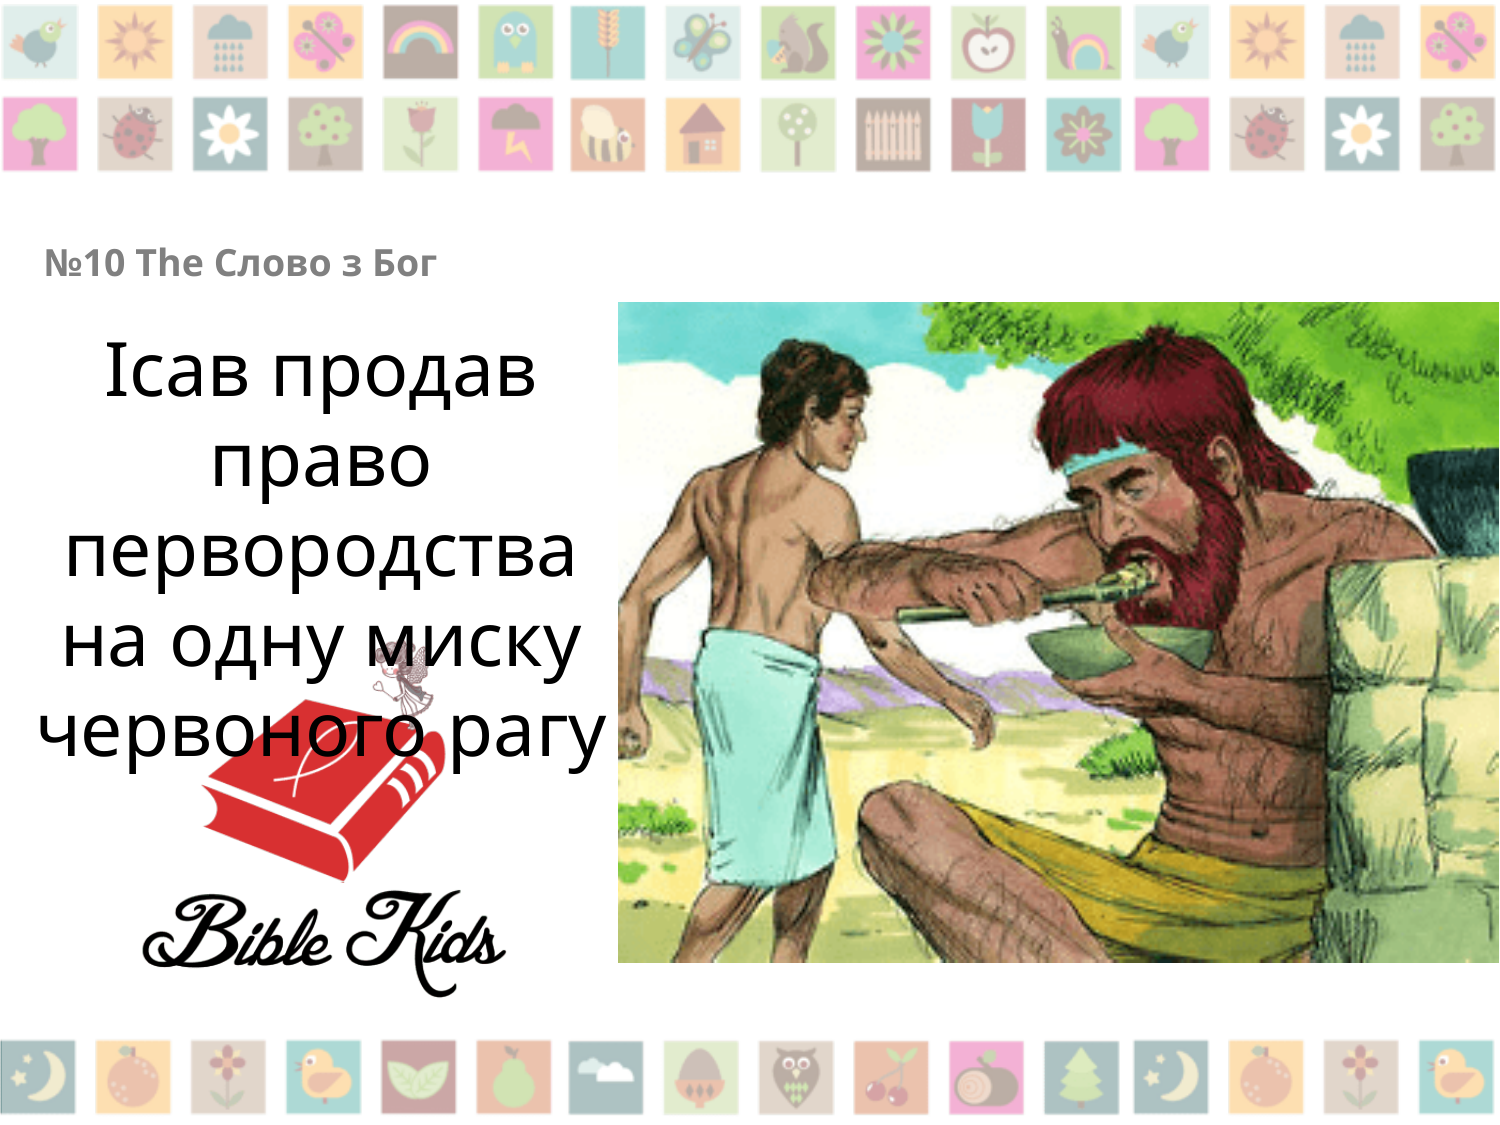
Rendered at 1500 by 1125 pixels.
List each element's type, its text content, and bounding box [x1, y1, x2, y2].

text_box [0, 3, 1500, 181]
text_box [0, 1028, 1500, 1118]
picture [618, 302, 1500, 964]
text_box №10 The Слово з Бог [29, 231, 515, 292]
picture [117, 600, 544, 1027]
text_box Ісав продав право первородства на одну миску червоного рагу [0, 314, 613, 780]
